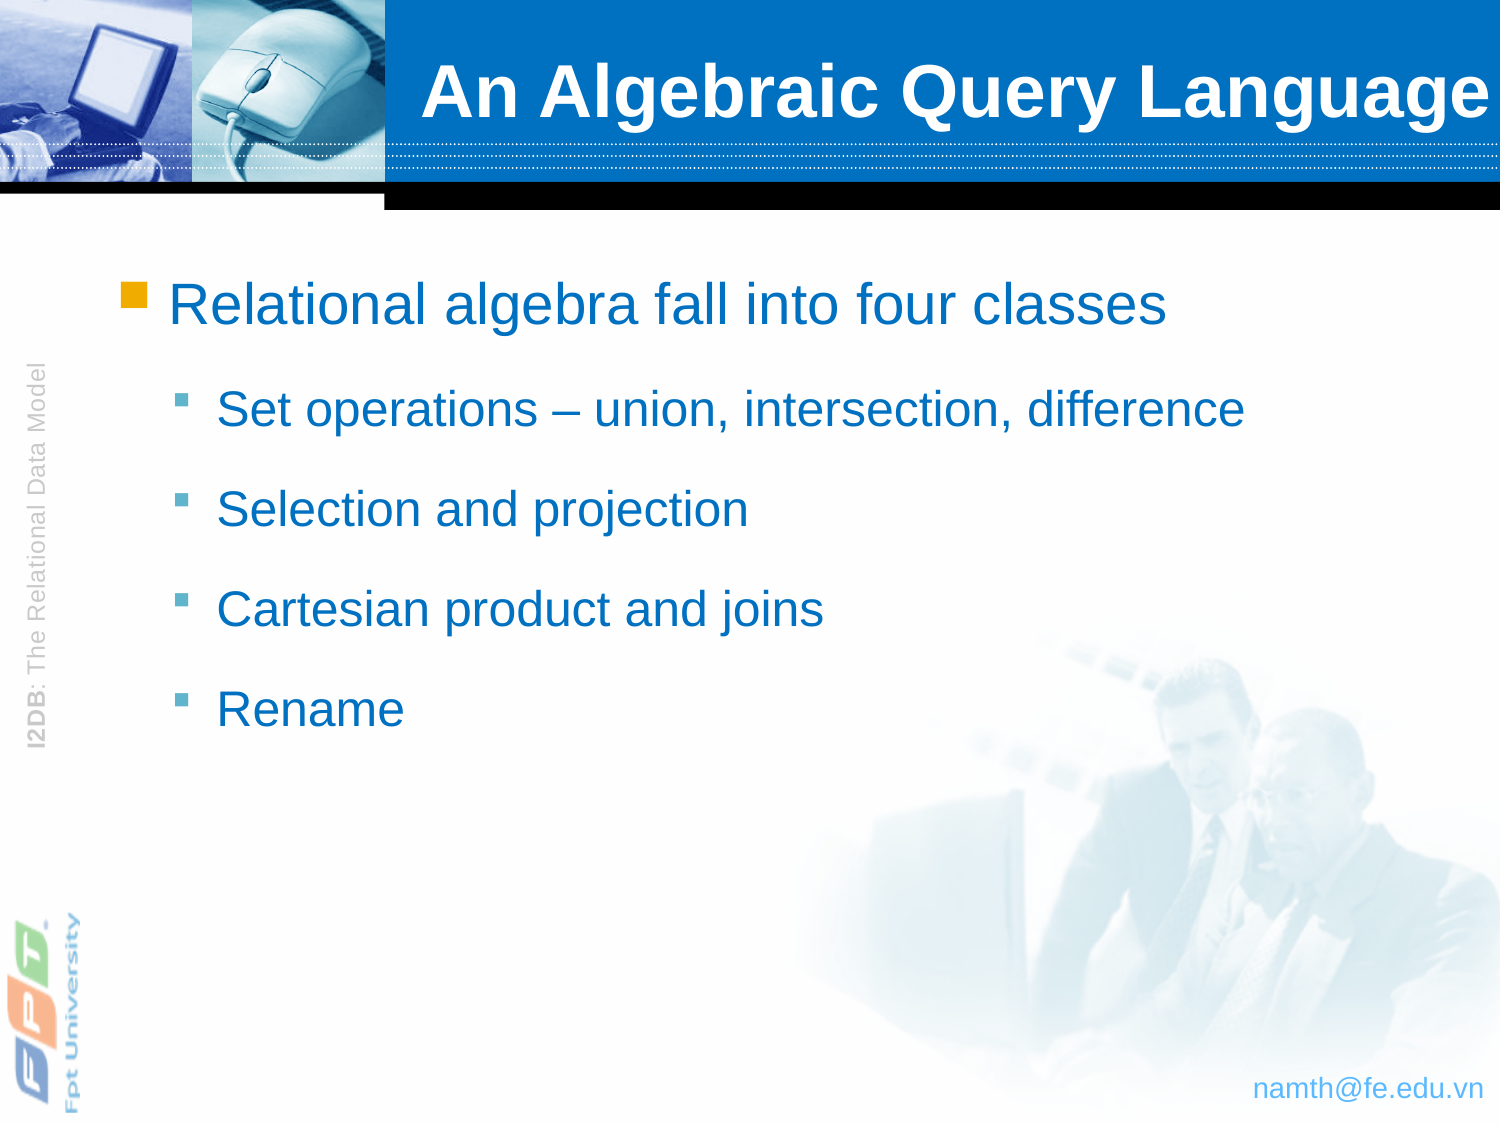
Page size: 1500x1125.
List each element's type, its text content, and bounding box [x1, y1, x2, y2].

title An Algebraic Query Language [387, 0, 1500, 175]
list Relational algebra fall into four classes Set operations – union, intersection, difference Selection and projection Cartesian product and joins Rename [87, 216, 1475, 1050]
picture [0, 194, 1500, 1125]
table_cell 5 [8, 913, 80, 1112]
picture [0, 0, 385, 181]
